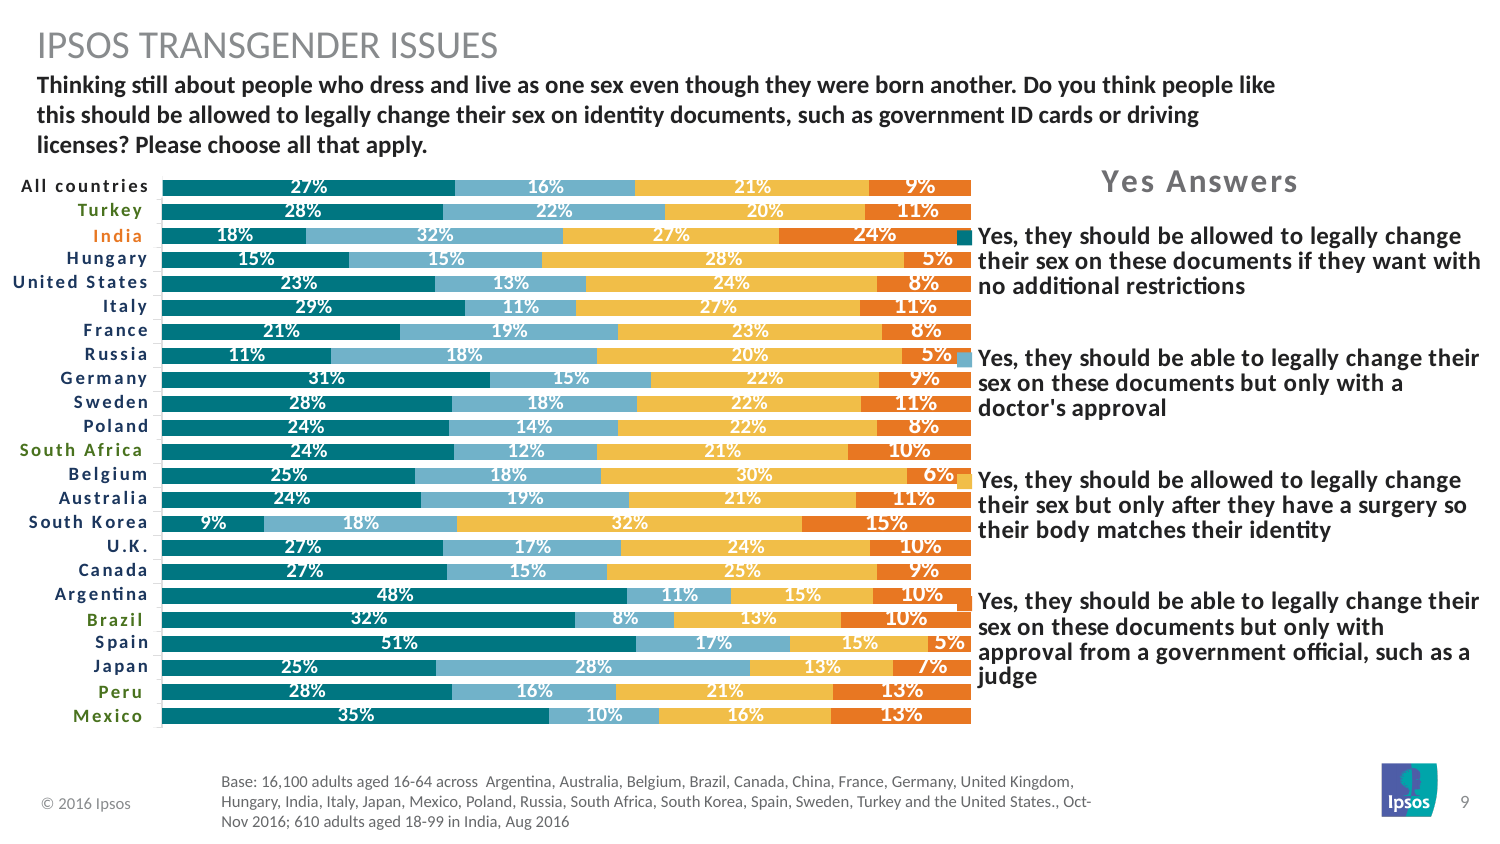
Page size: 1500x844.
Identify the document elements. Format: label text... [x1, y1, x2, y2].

text_box Base: 16,100 adults aged 16-64 across Argentina, Australia, Belgium, Brazil, Canada, China, France, Germany, United Kingdom, Hungary, India, Italy, Japan, Mexico, Poland, Russia, South Africa, South Korea, Spain, Sweden, Turkey and the United States., Oct-Nov 2016; 610 adults aged 18-99 in India, Aug 2016 [206, 781, 1119, 844]
chart [0, 155, 1500, 772]
title Thinking still about people who dress and live as one sex even though they were born another. Do you think people like this should be allowed to legally change their sex on identity documents, such as government ID cards or driving licenses? Please choose all that apply. [36, 68, 1289, 154]
picture [1376, 772, 1438, 817]
list Ipsos TrAnsgender ISsues [36, 15, 1139, 71]
